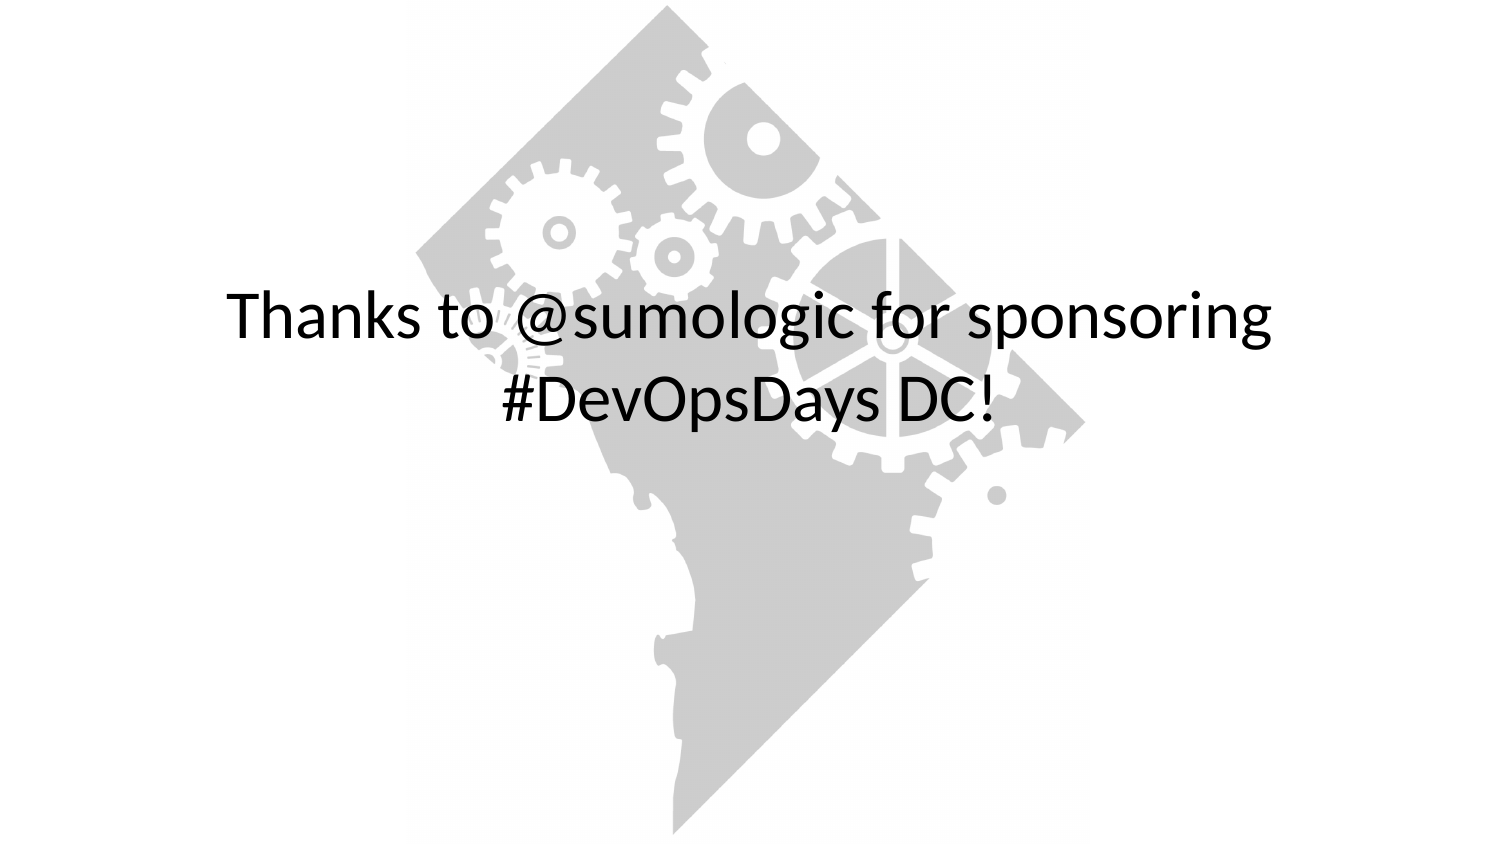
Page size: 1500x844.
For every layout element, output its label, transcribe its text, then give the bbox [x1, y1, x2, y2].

title Thanks to @sumologic for sponsoring #DevOpsDays DC! [112, 262, 1388, 443]
